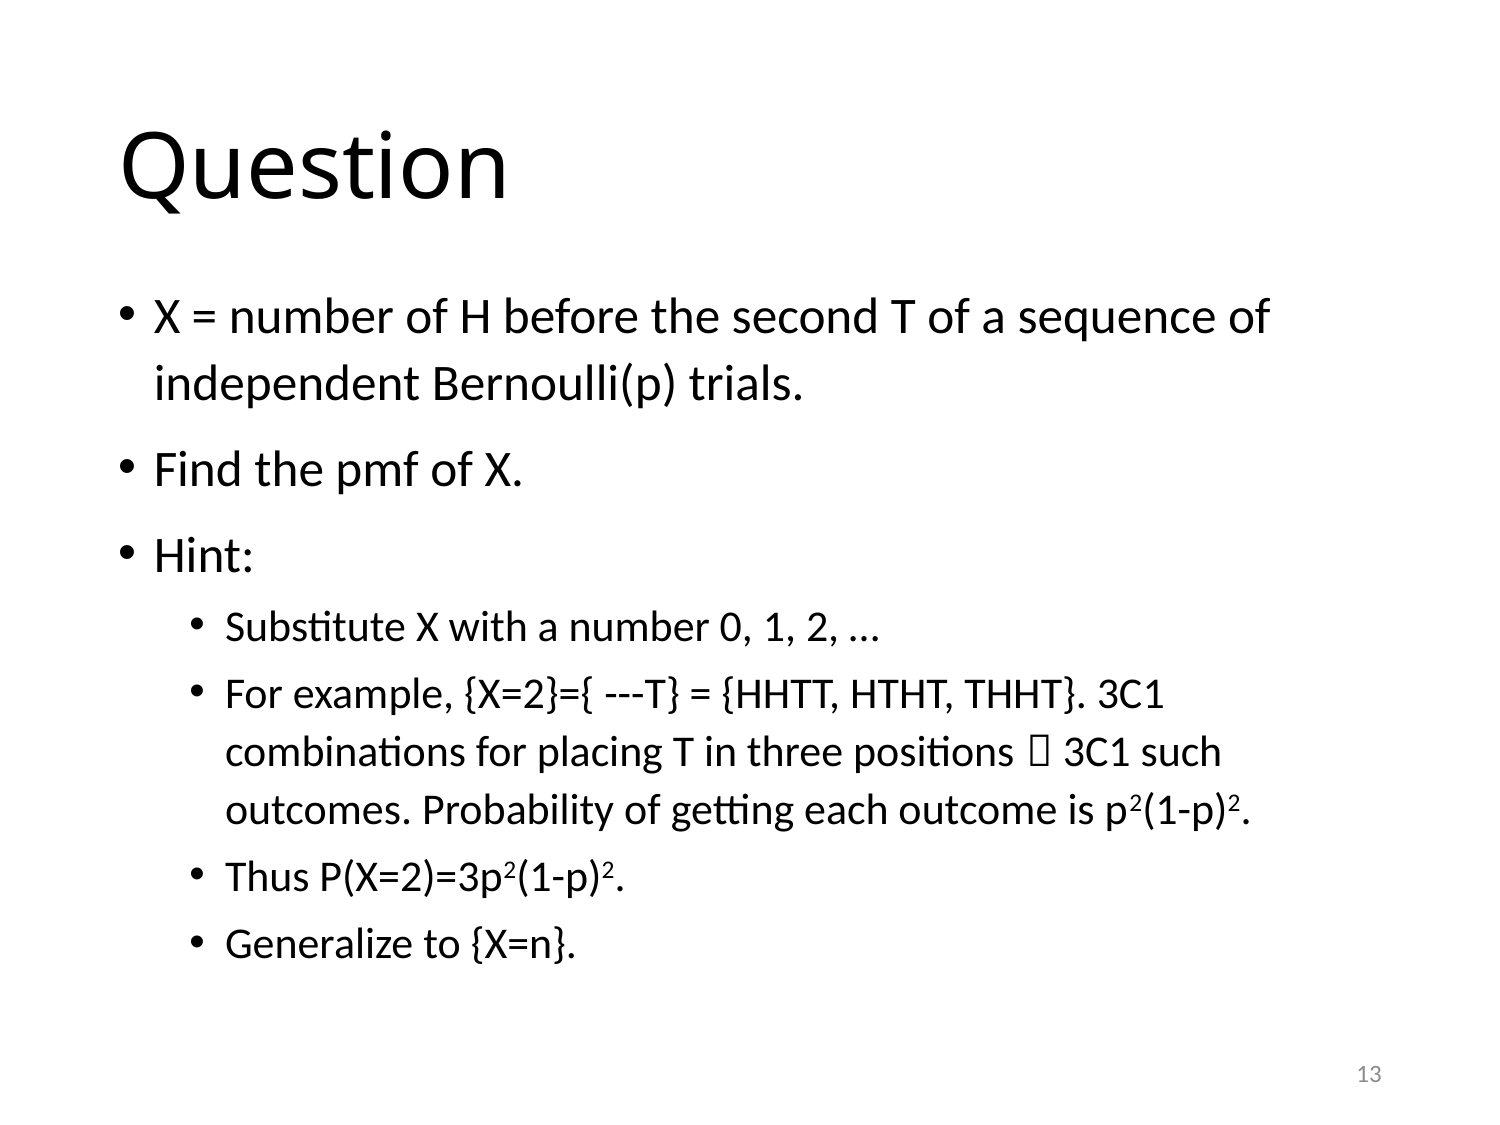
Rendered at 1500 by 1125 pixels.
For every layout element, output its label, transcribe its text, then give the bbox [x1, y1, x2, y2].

slide_number 13 [1059, 1042, 1397, 1103]
list X = number of H before the second T of a sequence of independent Bernoulli(p) trials. Find the pmf of X. Hint: Substitute X with a number 0, 1, 2, … For example, {X=2}={ ---T} = {HHTT, HTHT, THHT}. 3C1 combinations for placing T in three positions  3C1 such outcomes. Probability of getting each outcome is p2(1-p)2. Thus P(X=2)=3p2(1-p)2. Generalize to {X=n}. [103, 268, 1397, 983]
title Question [103, 59, 1397, 268]
